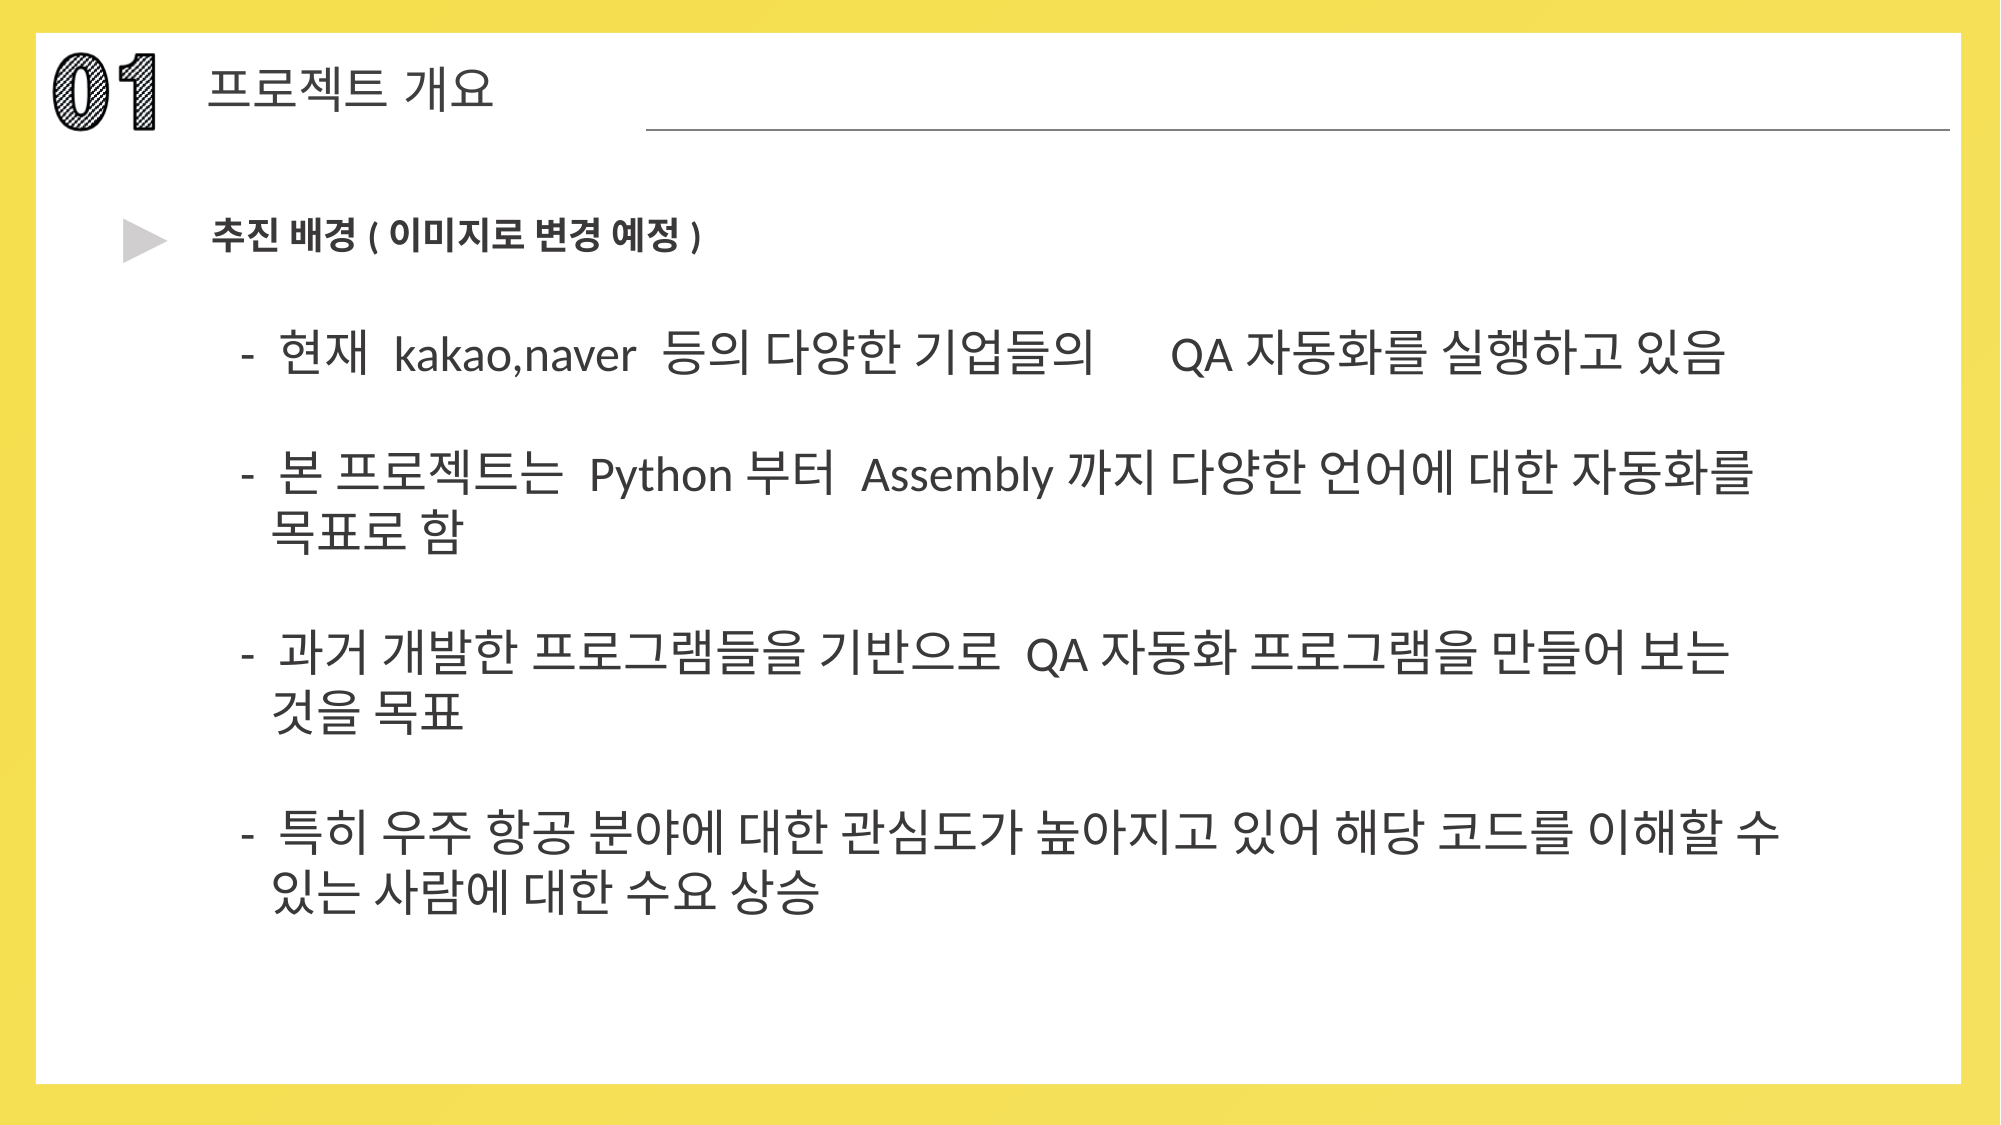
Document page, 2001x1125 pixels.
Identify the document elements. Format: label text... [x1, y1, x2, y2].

text_box [35, 32, 1962, 1085]
text_box - 현재 kakao,naver 등의 다양한 기업들의 QA자동화를 실행하고 있음 - 본 프로젝트는 Python부터 Assembly까지 다양한 언어에 대한 자동화를 목표로 함 - 과거 개발한 프로그램들을 기반으로 QA자동화 프로그램을 만들어 보는 것을 목표 - 특히 우주 항공 분야에 대한 관심도가 높아지고 있어 해당 코드를 이해할 수 있는 사람에 대한 수요 상승 [208, 314, 1837, 930]
text_box 프로젝트 개요 [232, 51, 854, 127]
picture [35, 32, 228, 151]
text_box 추진 배경(이미지로 변경 예정) [196, 205, 1609, 265]
text_box ▶ [108, 190, 191, 276]
